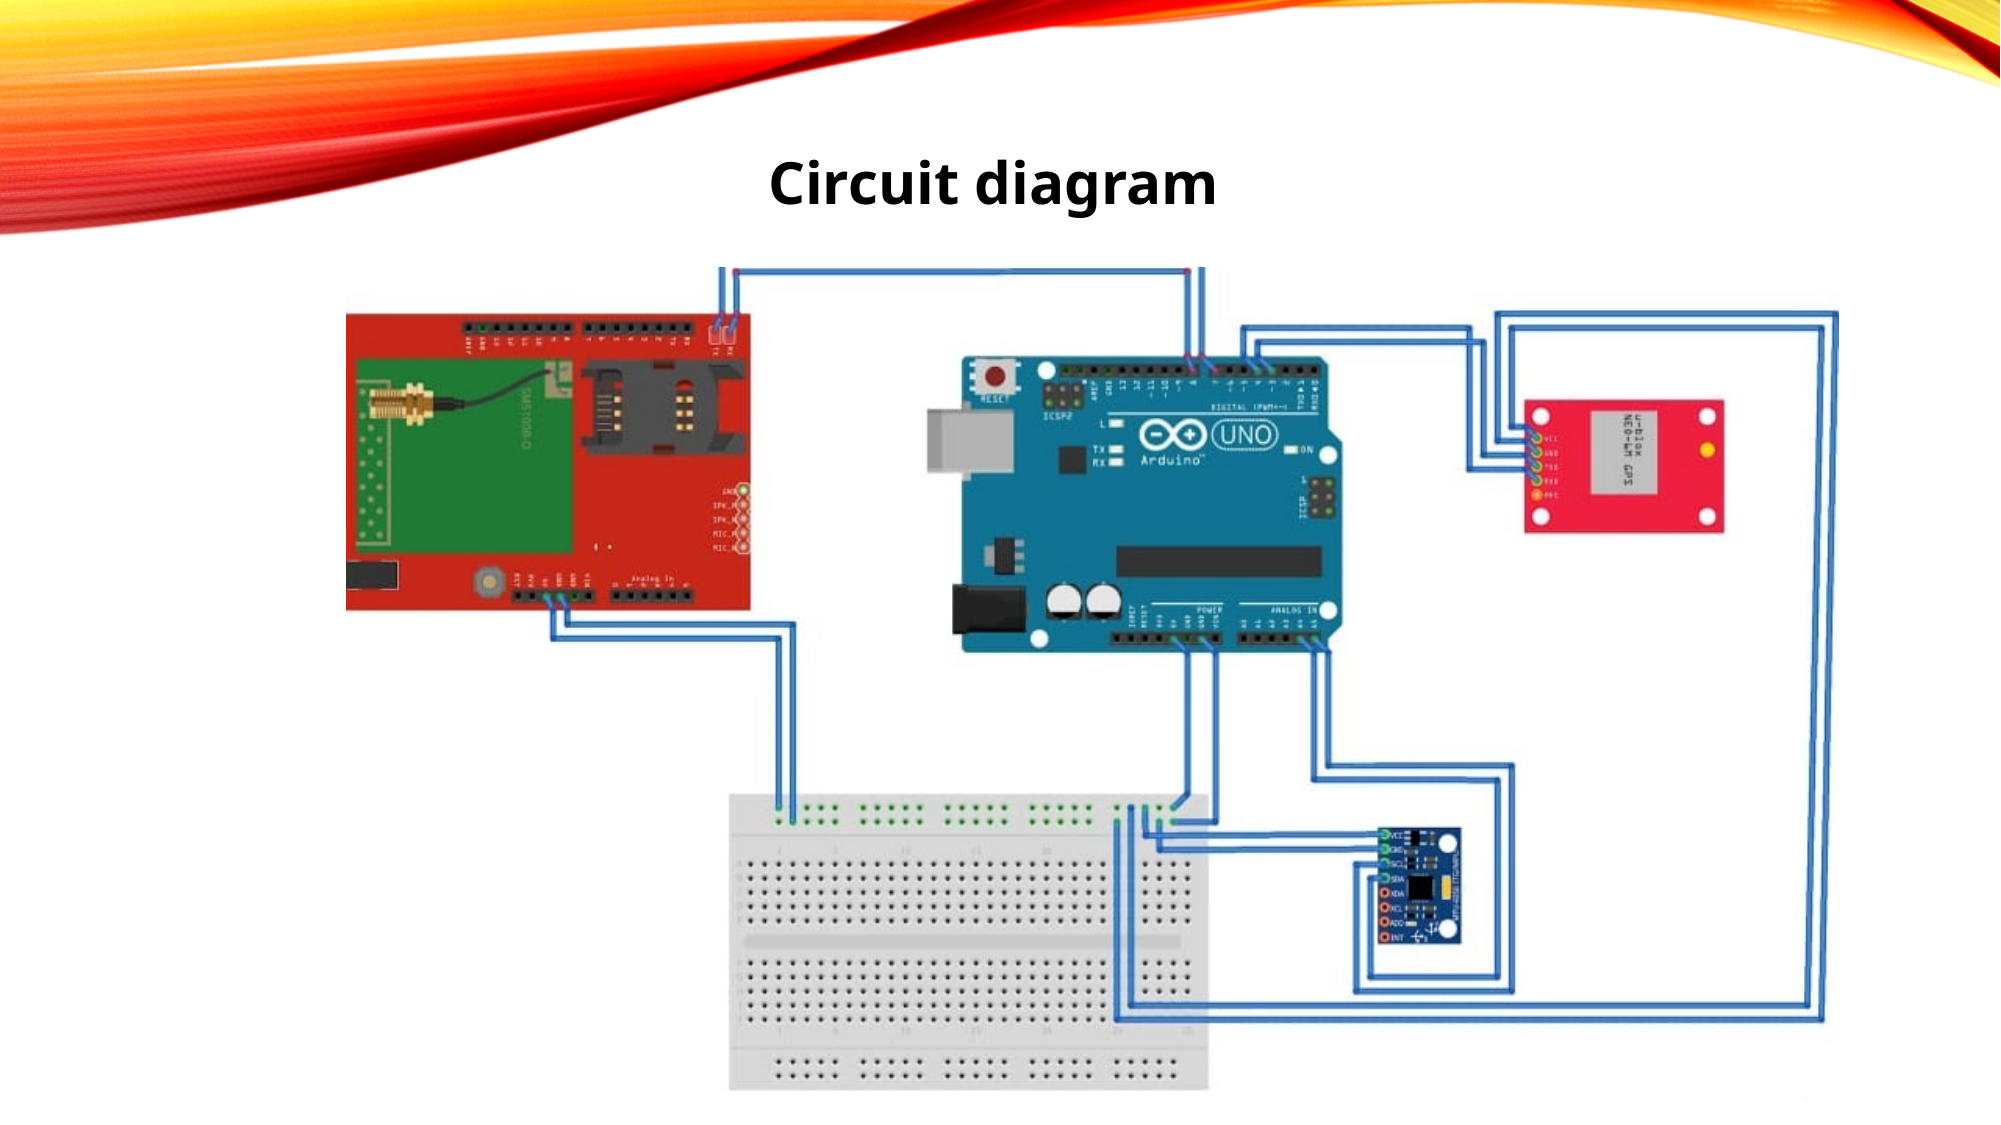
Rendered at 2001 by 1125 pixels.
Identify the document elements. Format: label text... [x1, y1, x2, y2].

picture [0, 0, 2000, 237]
picture [345, 266, 1839, 1101]
text_box Circuit diagram [753, 139, 1551, 224]
